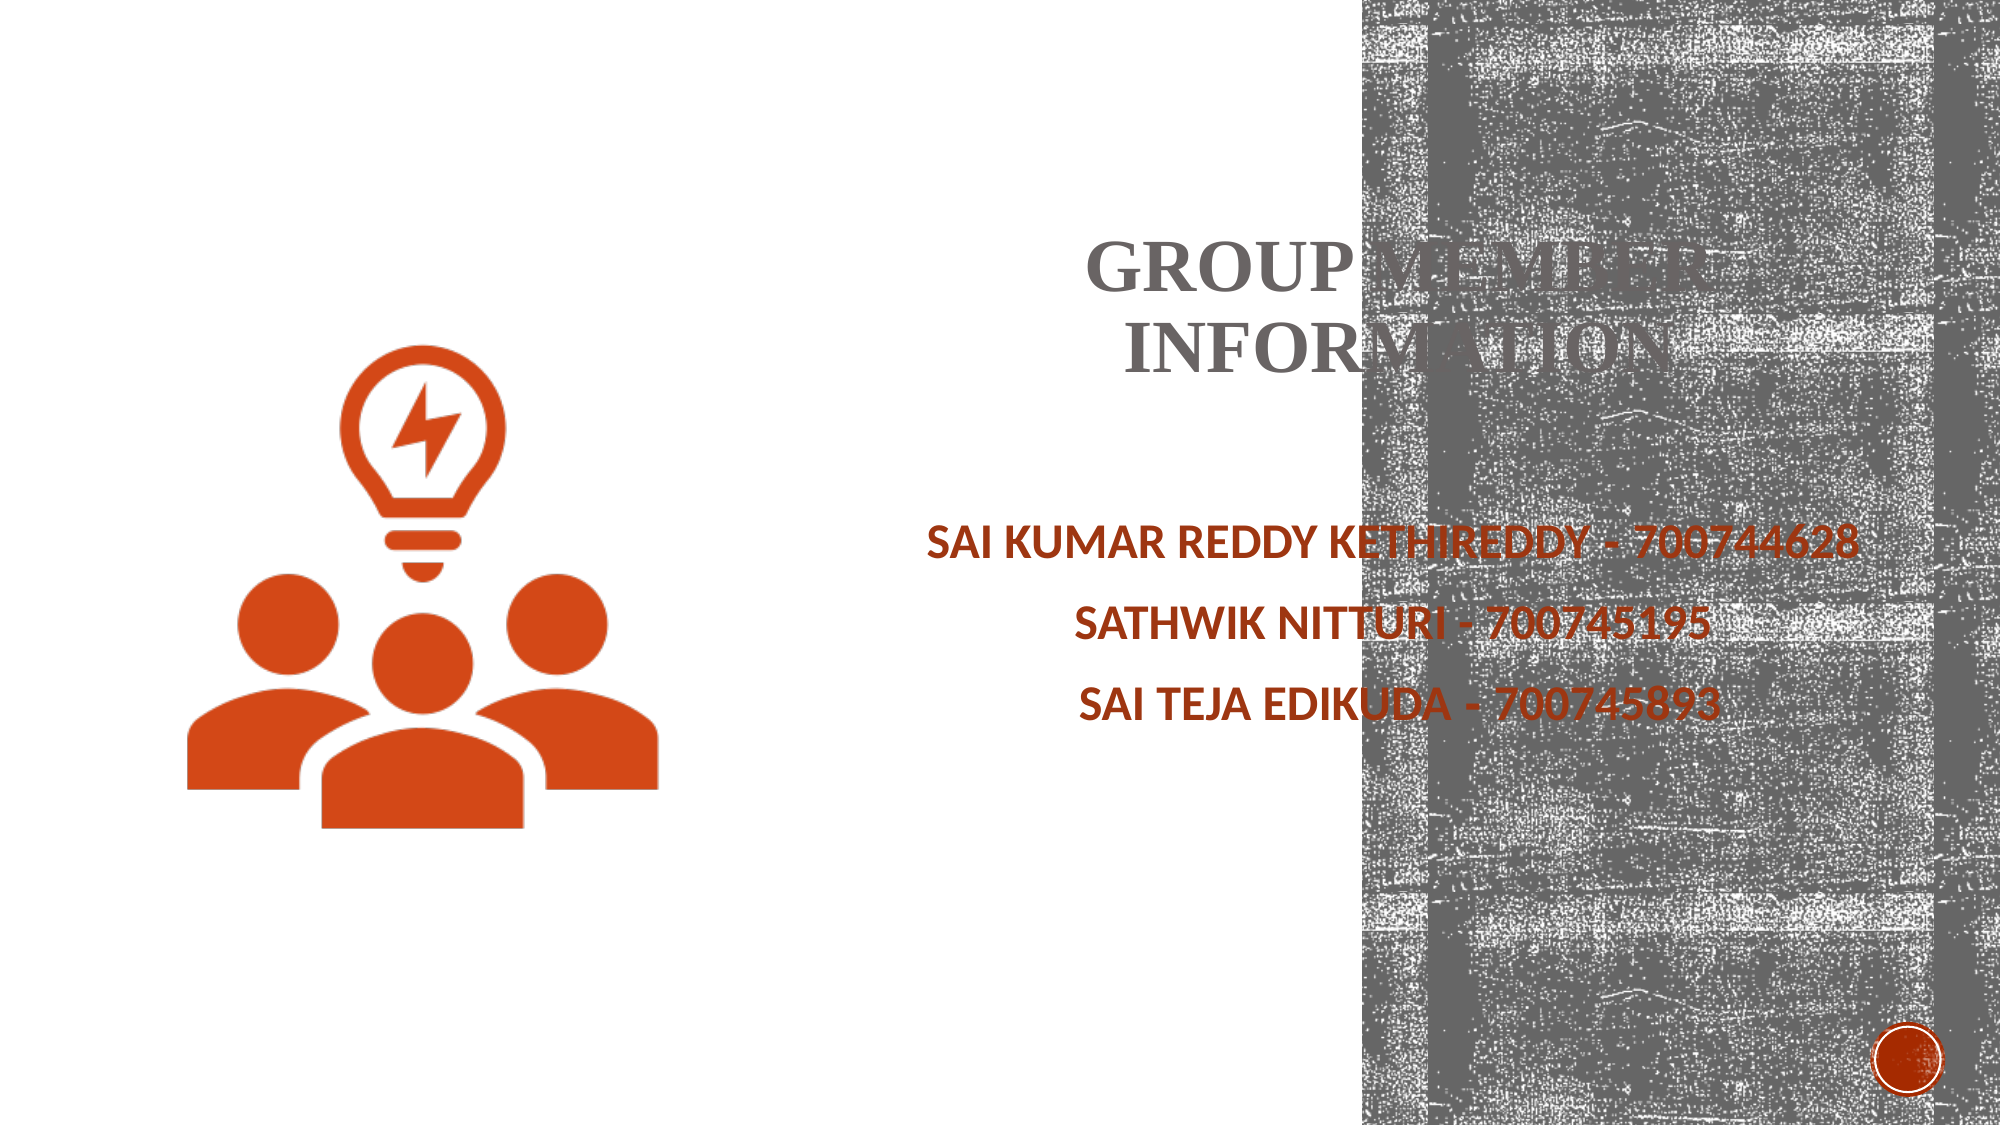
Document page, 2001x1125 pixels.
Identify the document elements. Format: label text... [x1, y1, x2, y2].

list SAI KUMAR REDDY KETHIREDDY - 700744628 SATHWIK NITTURI - 700745195 SAI TEJA EDIKUDA - 700745893 [856, 420, 1943, 971]
title GROUP MEMBER INFORMATION [910, 194, 1890, 420]
picture [110, 278, 732, 900]
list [114, 282, 731, 899]
